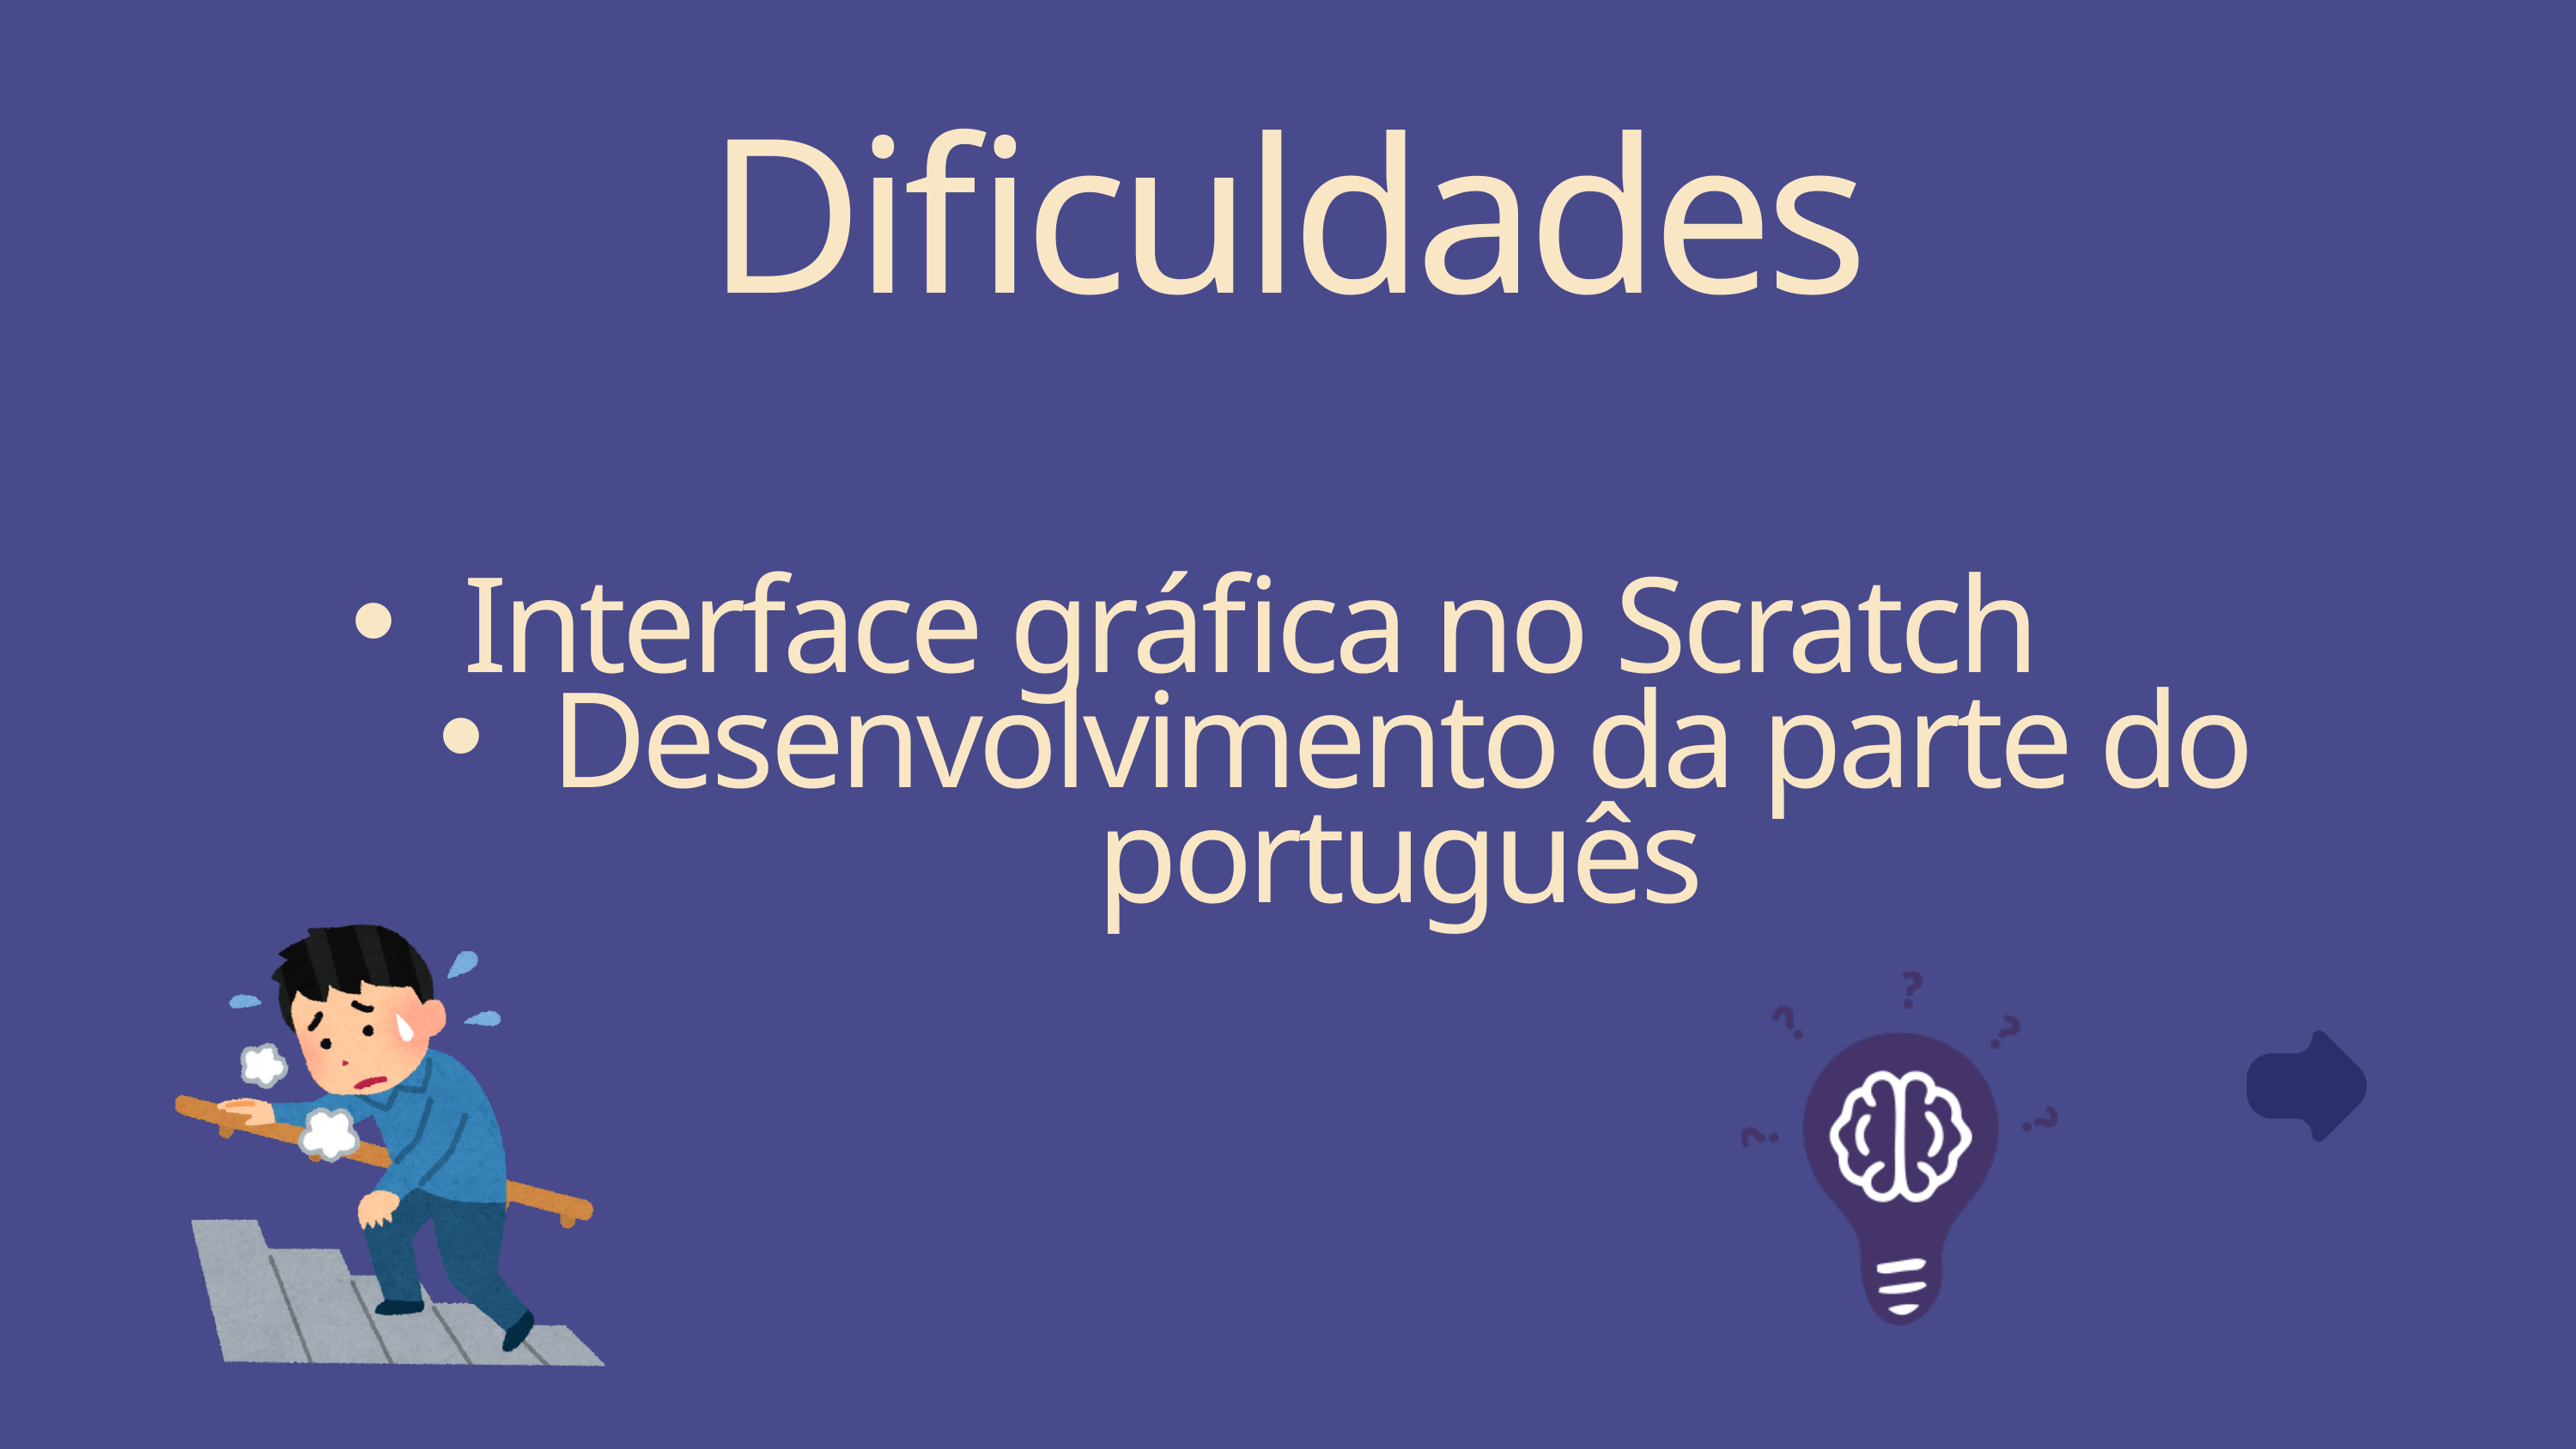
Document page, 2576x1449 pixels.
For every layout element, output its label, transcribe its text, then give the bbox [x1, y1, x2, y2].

text_box Interface gráfica no Scratch Desenvolvimento da parte do português [238, 584, 2338, 929]
text_box Dificuldades [518, 149, 2058, 336]
text_box [1741, 972, 2058, 1368]
text_box [173, 923, 606, 1367]
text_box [2246, 1020, 2378, 1152]
